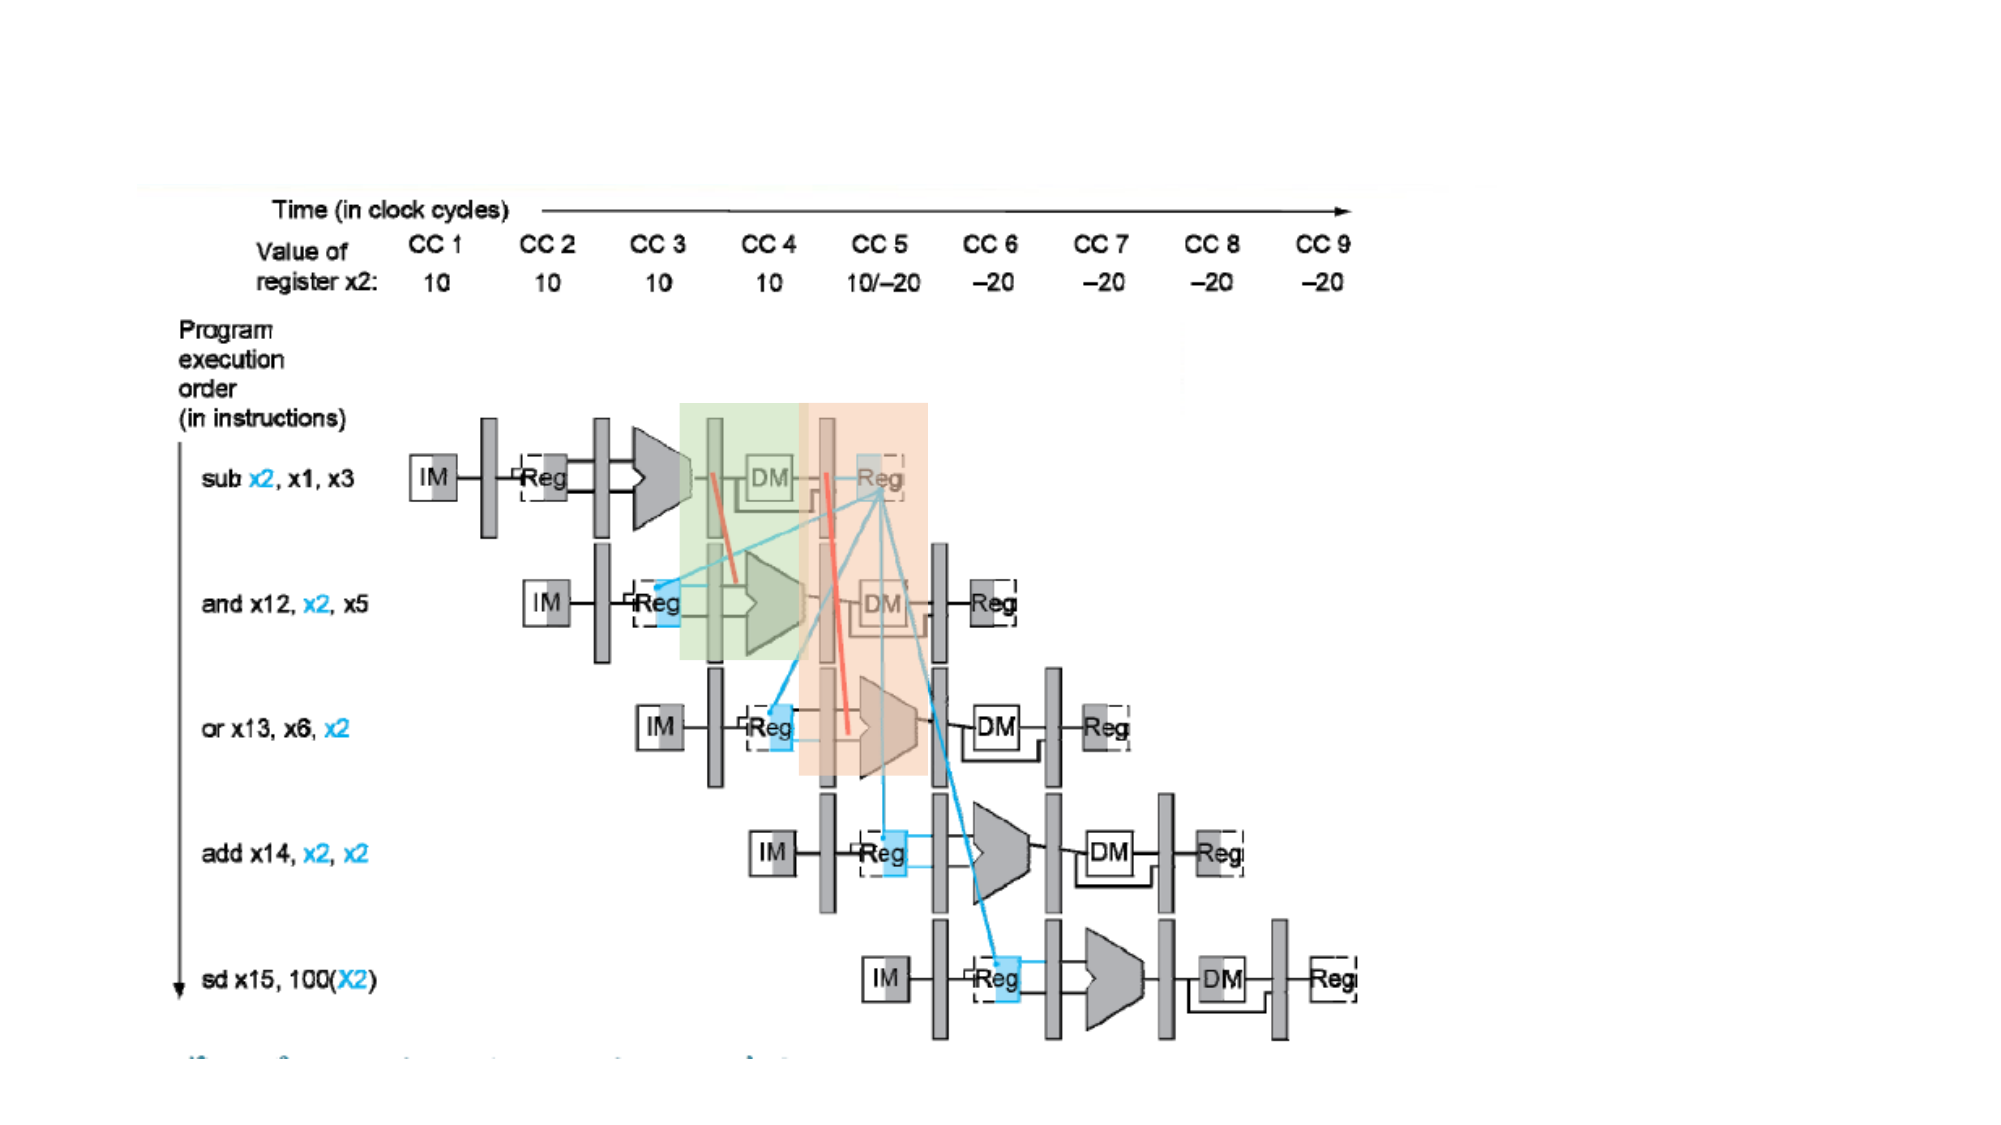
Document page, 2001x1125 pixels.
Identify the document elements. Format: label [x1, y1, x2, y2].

text_box [137, 184, 1497, 1059]
